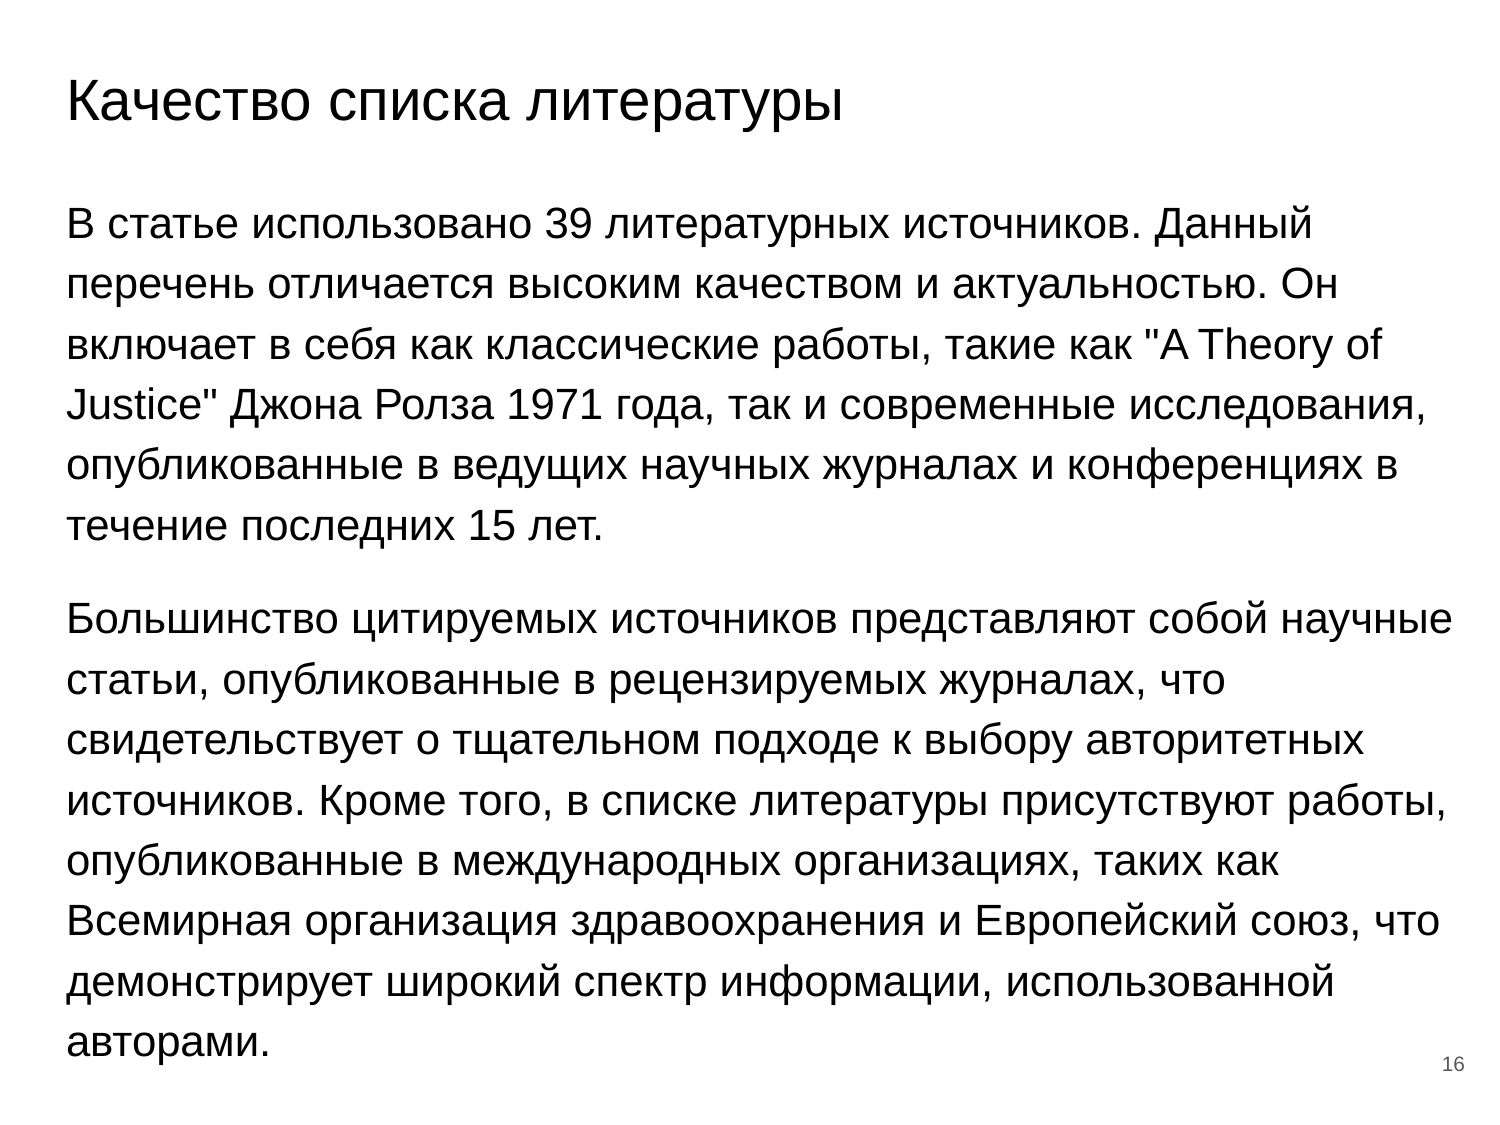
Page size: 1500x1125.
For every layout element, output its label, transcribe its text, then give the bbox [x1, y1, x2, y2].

list В статье использовано 39 литературных источников. Данный перечень отличается высоким качеством и актуальностью. Он включает в себя как классические работы, такие как "A Theory of Justice" Джона Ролза 1971 года, так и современные исследования, опубликованные в ведущих научных журналах и конференциях в течение последних 15 лет. Большинство цитируемых источников представляют собой научные статьи, опубликованные в рецензируемых журналах, что свидетельствует о тщательном подходе к выбору авторитетных источников. Кроме того, в списке литературы присутствуют работы, опубликованные в международных организациях, таких как Всемирная организация здравоохранения и Европейский союз, что демонстрирует широкий спектр информации, использованной авторами. [51, 171, 1474, 1065]
title Качество списка литературы [51, 46, 1449, 171]
slide_number ‹#› [1389, 1019, 1480, 1106]
